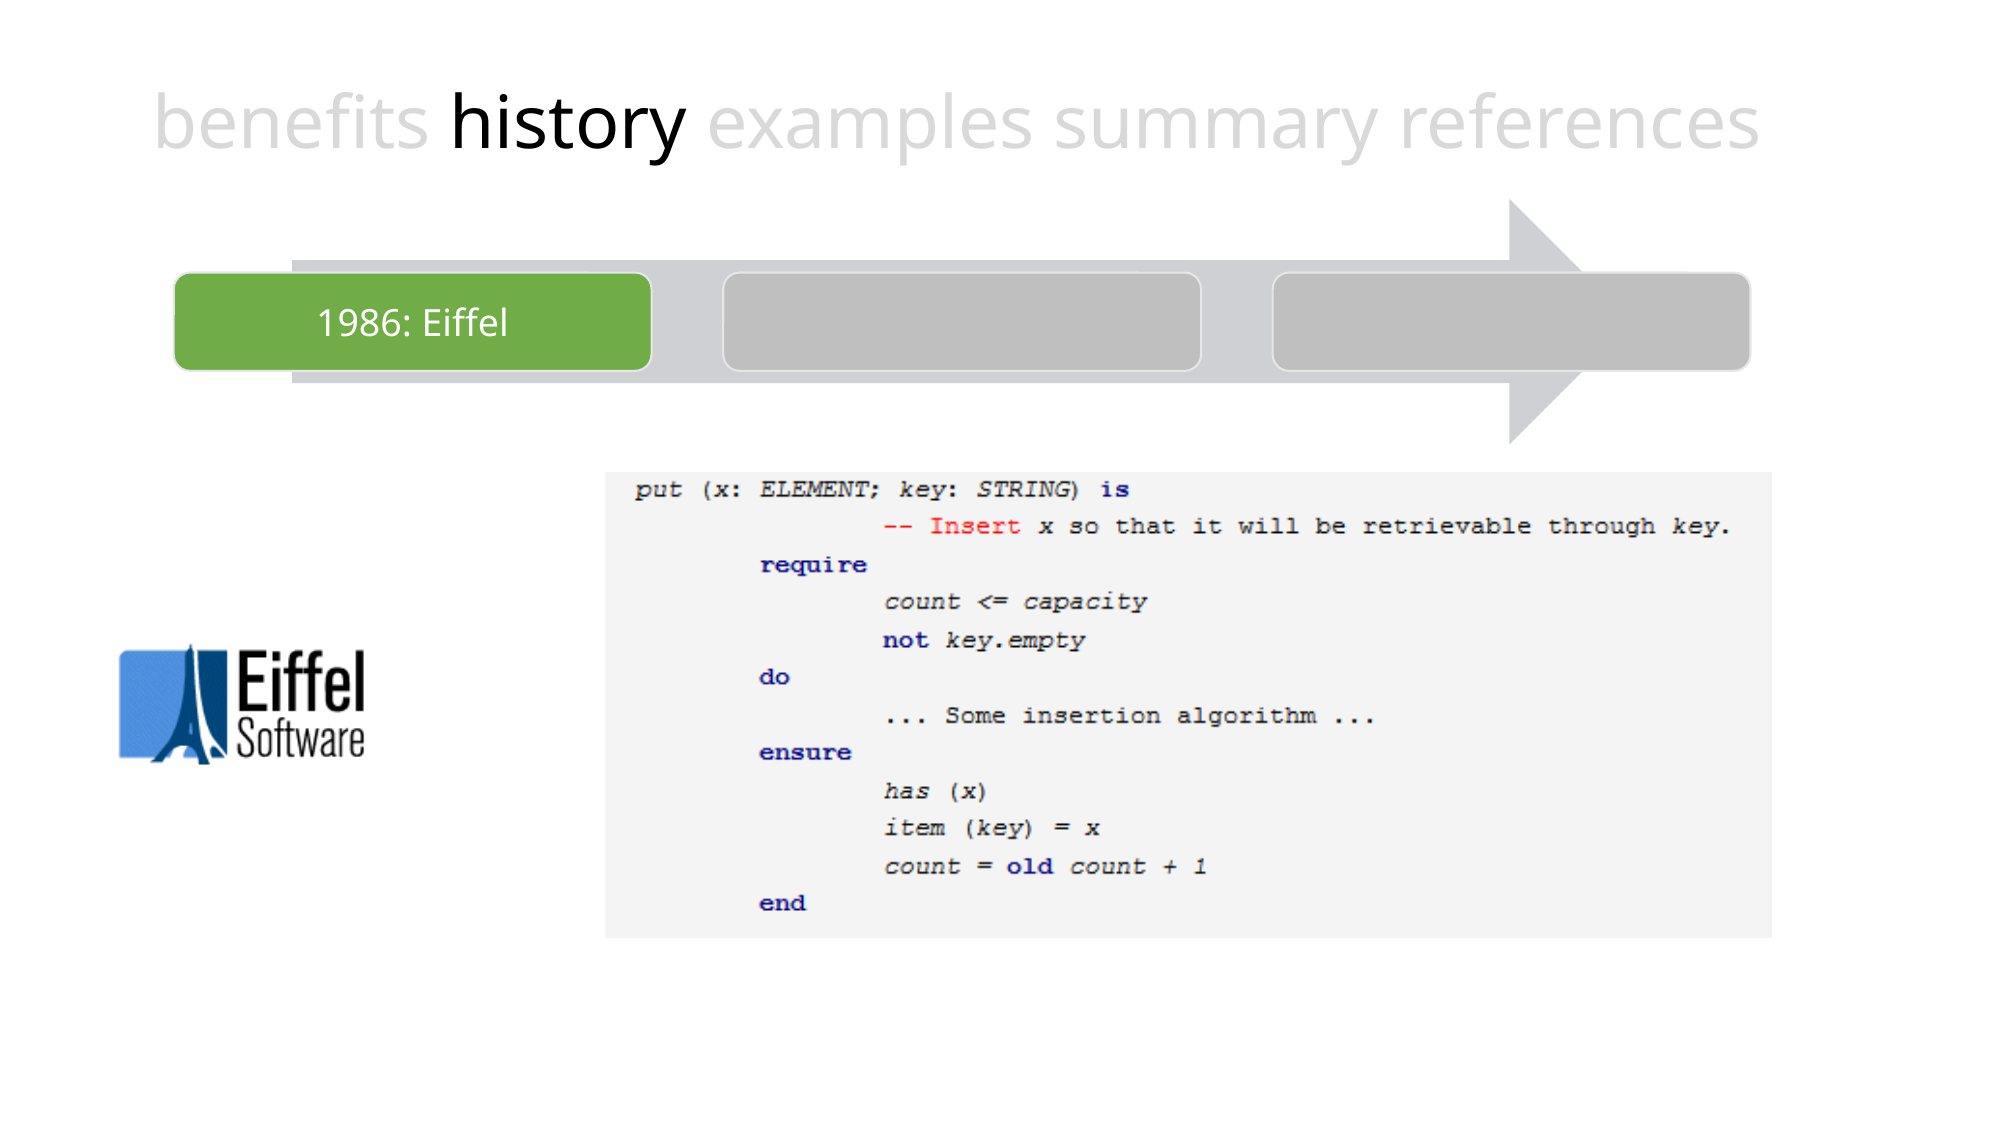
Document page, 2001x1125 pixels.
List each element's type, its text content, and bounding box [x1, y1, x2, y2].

title benefits history examples summary references [137, 48, 1863, 175]
picture [116, 642, 367, 768]
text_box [173, 198, 1751, 445]
picture [605, 472, 1772, 938]
